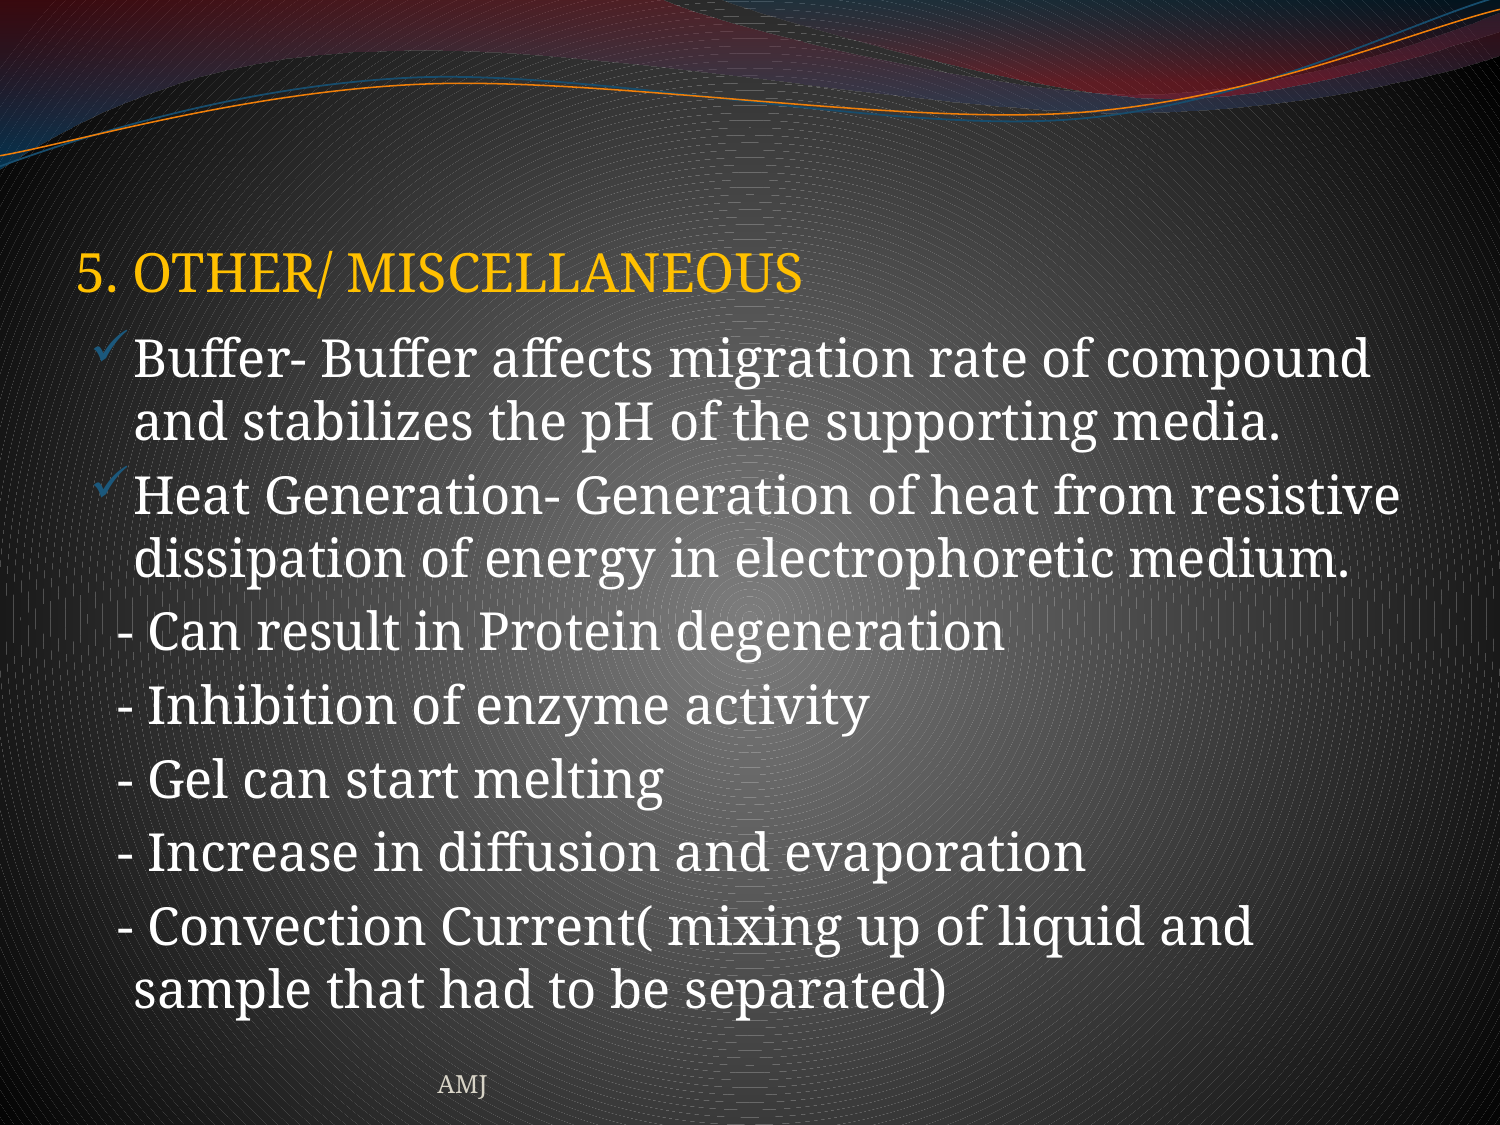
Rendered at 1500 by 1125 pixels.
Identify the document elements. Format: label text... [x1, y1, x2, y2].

list Buffer- Buffer affects migration rate of compound and stabilizes the pH of the supporting media. Heat Generation- Generation of heat from resistive dissipation of energy in electrophoretic medium. - Can result in Protein degeneration - Inhibition of enzyme activity - Gel can start melting - Increase in diffusion and evaporation - Convection Current( mixing up of liquid and sample that had to be separated) [75, 317, 1425, 1038]
footer AMJ [437, 1042, 988, 1103]
title 5. OTHER/ MISCELLANEOUS [75, 115, 1425, 303]
